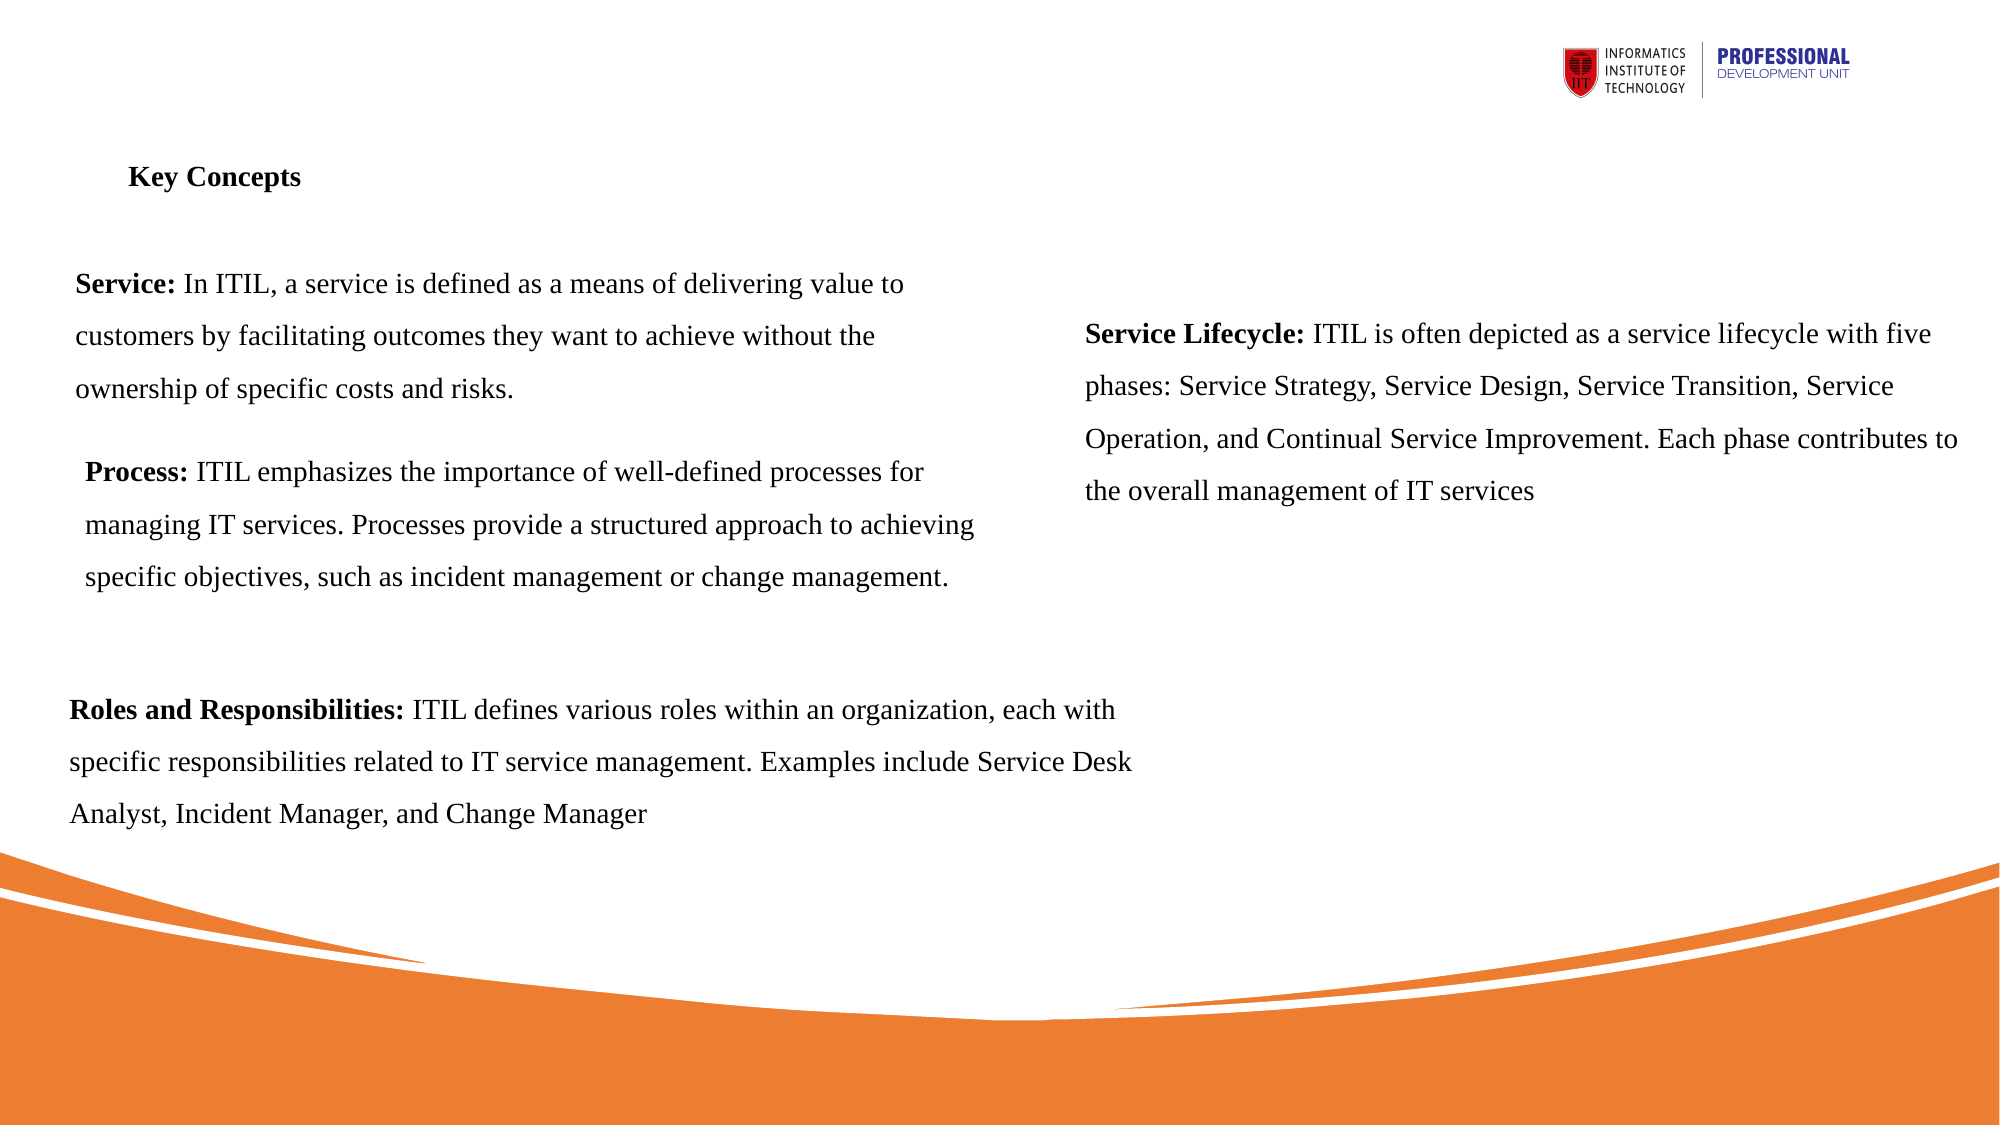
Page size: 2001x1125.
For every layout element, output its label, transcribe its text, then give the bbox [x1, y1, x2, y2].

text_box [0, 854, 374, 955]
text_box Service: In ITIL, a service is defined as a means of delivering value to customers by facilitating outcomes they want to achieve without the ownership of specific costs and risks. [60, 239, 1000, 412]
text_box Key Concepts [113, 132, 1053, 200]
text_box Service Lifecycle: ITIL is often depicted as a service lifecycle with five phases: Service Strategy, Service Design, Service Transition, Service Operation, and Continual Service Improvement. Each phase contributes to the overall management of IT services [1070, 289, 2000, 514]
text_box Process: ITIL emphasizes the importance of well-defined processes for managing IT services. Processes provide a structured approach to achieving specific objectives, such as incident management or change management. [70, 427, 1010, 600]
text_box Roles and Responsibilities: ITIL defines various roles within an organization, each with specific responsibilities related to IT service management. Examples include Service Desk Analyst, Incident Manager, and Change Manager [54, 665, 1161, 838]
text_box [0, 0, 2000, 1022]
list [1554, 37, 1853, 106]
text_box [0, 888, 2000, 1125]
text_box [1198, 864, 2000, 1004]
